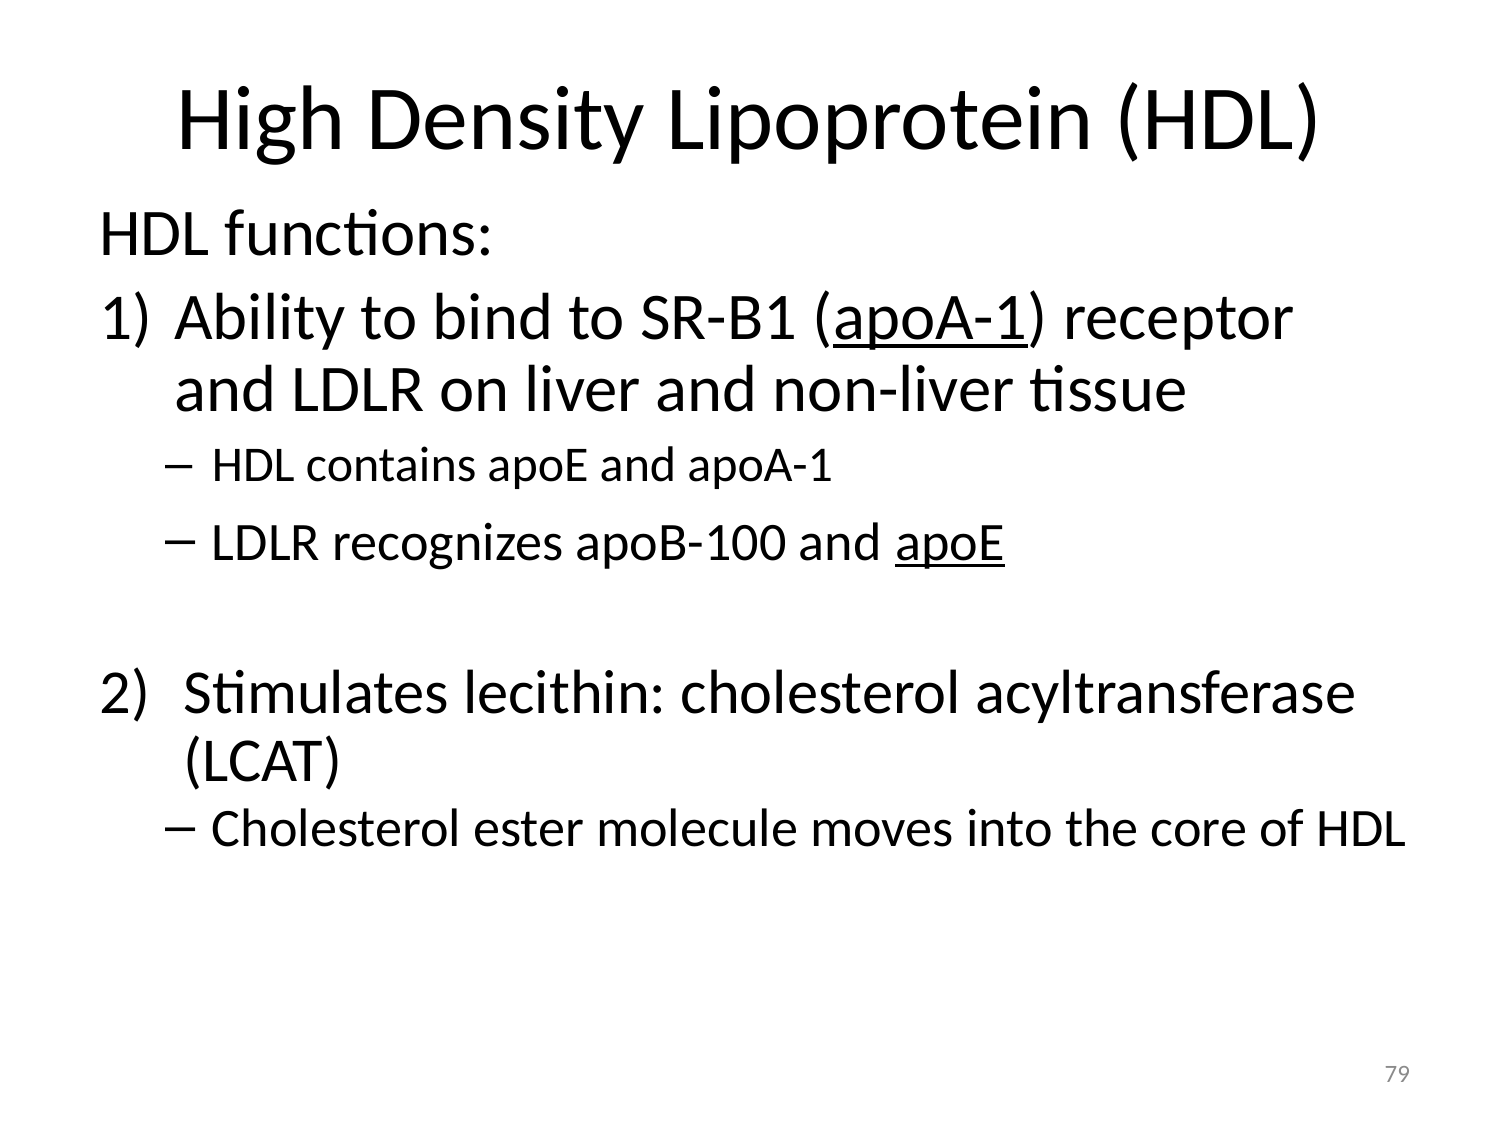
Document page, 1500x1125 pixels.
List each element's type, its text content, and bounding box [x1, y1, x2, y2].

title High Density Lipoprotein (HDL) [75, 19, 1425, 190]
list HDL functions: Ability to bind to SR-B1 (apoA-1) receptor and LDLR on liver and non-liver tissue HDL contains apoE and apoA-1 LDLR recognizes apoB-100 and apoE Stimulates lecithin: cholesterol acyltransferase (LCAT) Cholesterol ester molecule moves into the core of HDL [75, 190, 1425, 1003]
slide_number 79 [1074, 1042, 1425, 1103]
